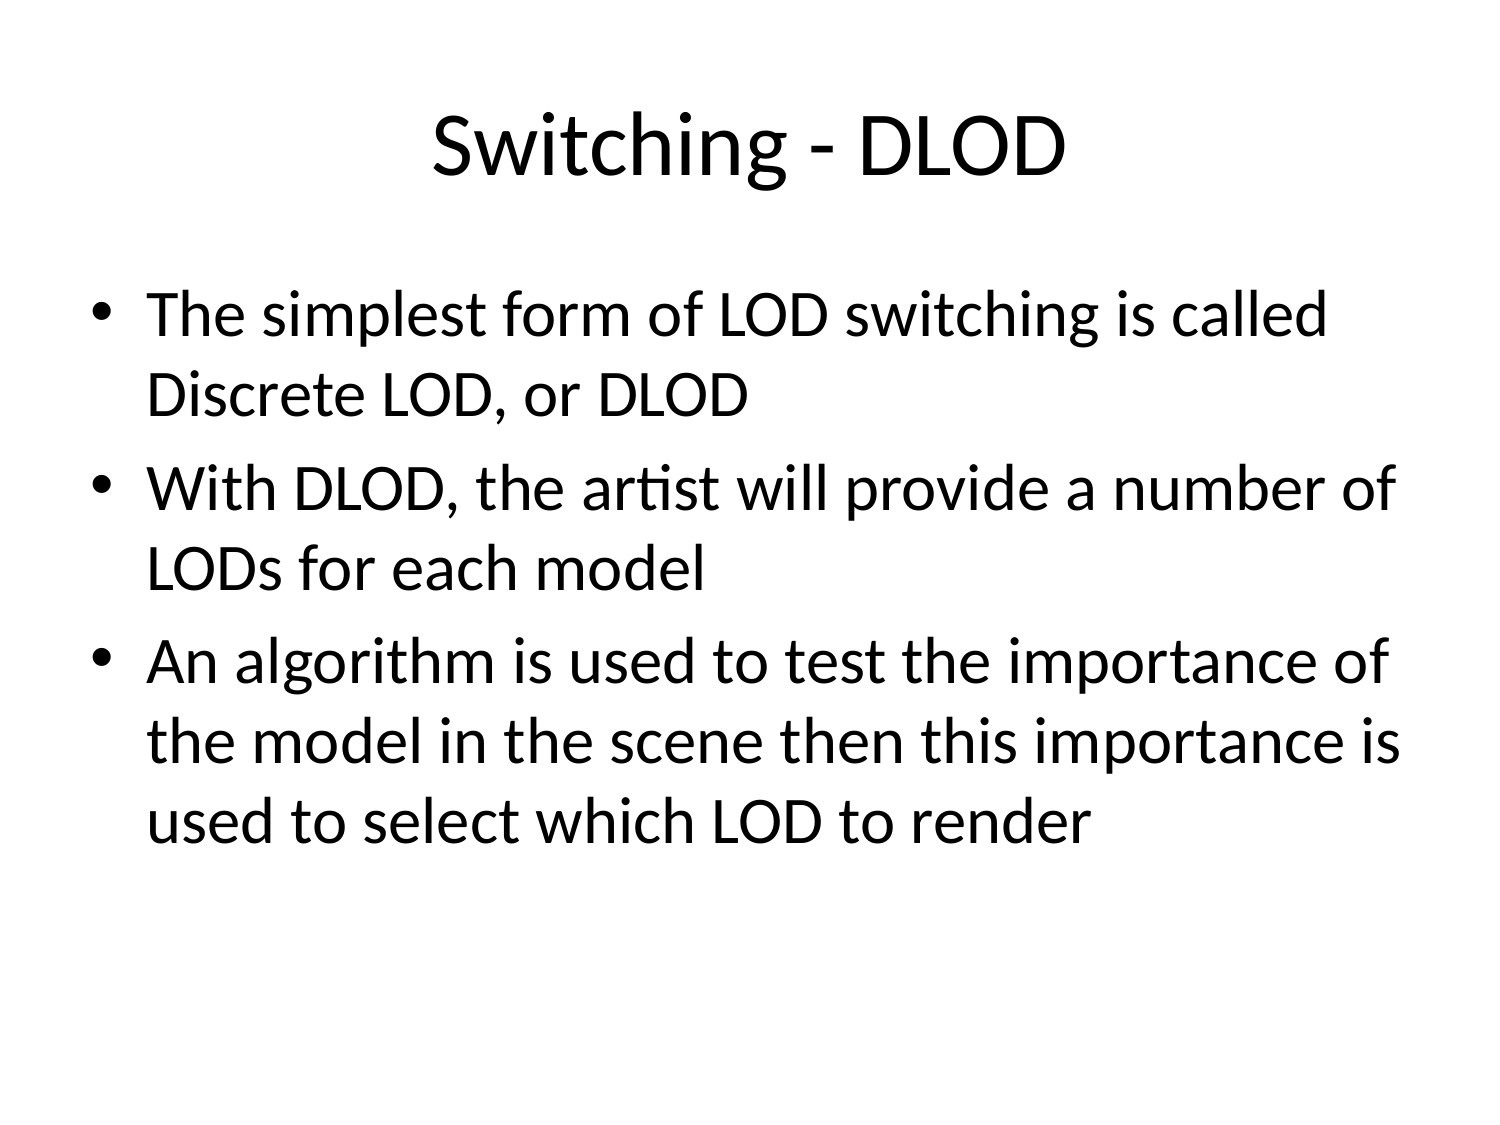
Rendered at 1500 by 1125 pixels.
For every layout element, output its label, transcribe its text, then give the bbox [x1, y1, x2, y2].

list The simplest form of LOD switching is called Discrete LOD, or DLOD With DLOD, the artist will provide a number of LODs for each model An algorithm is used to test the importance of the model in the scene then this importance is used to select which LOD to render [75, 262, 1425, 1005]
title Switching - DLOD [75, 45, 1425, 233]
